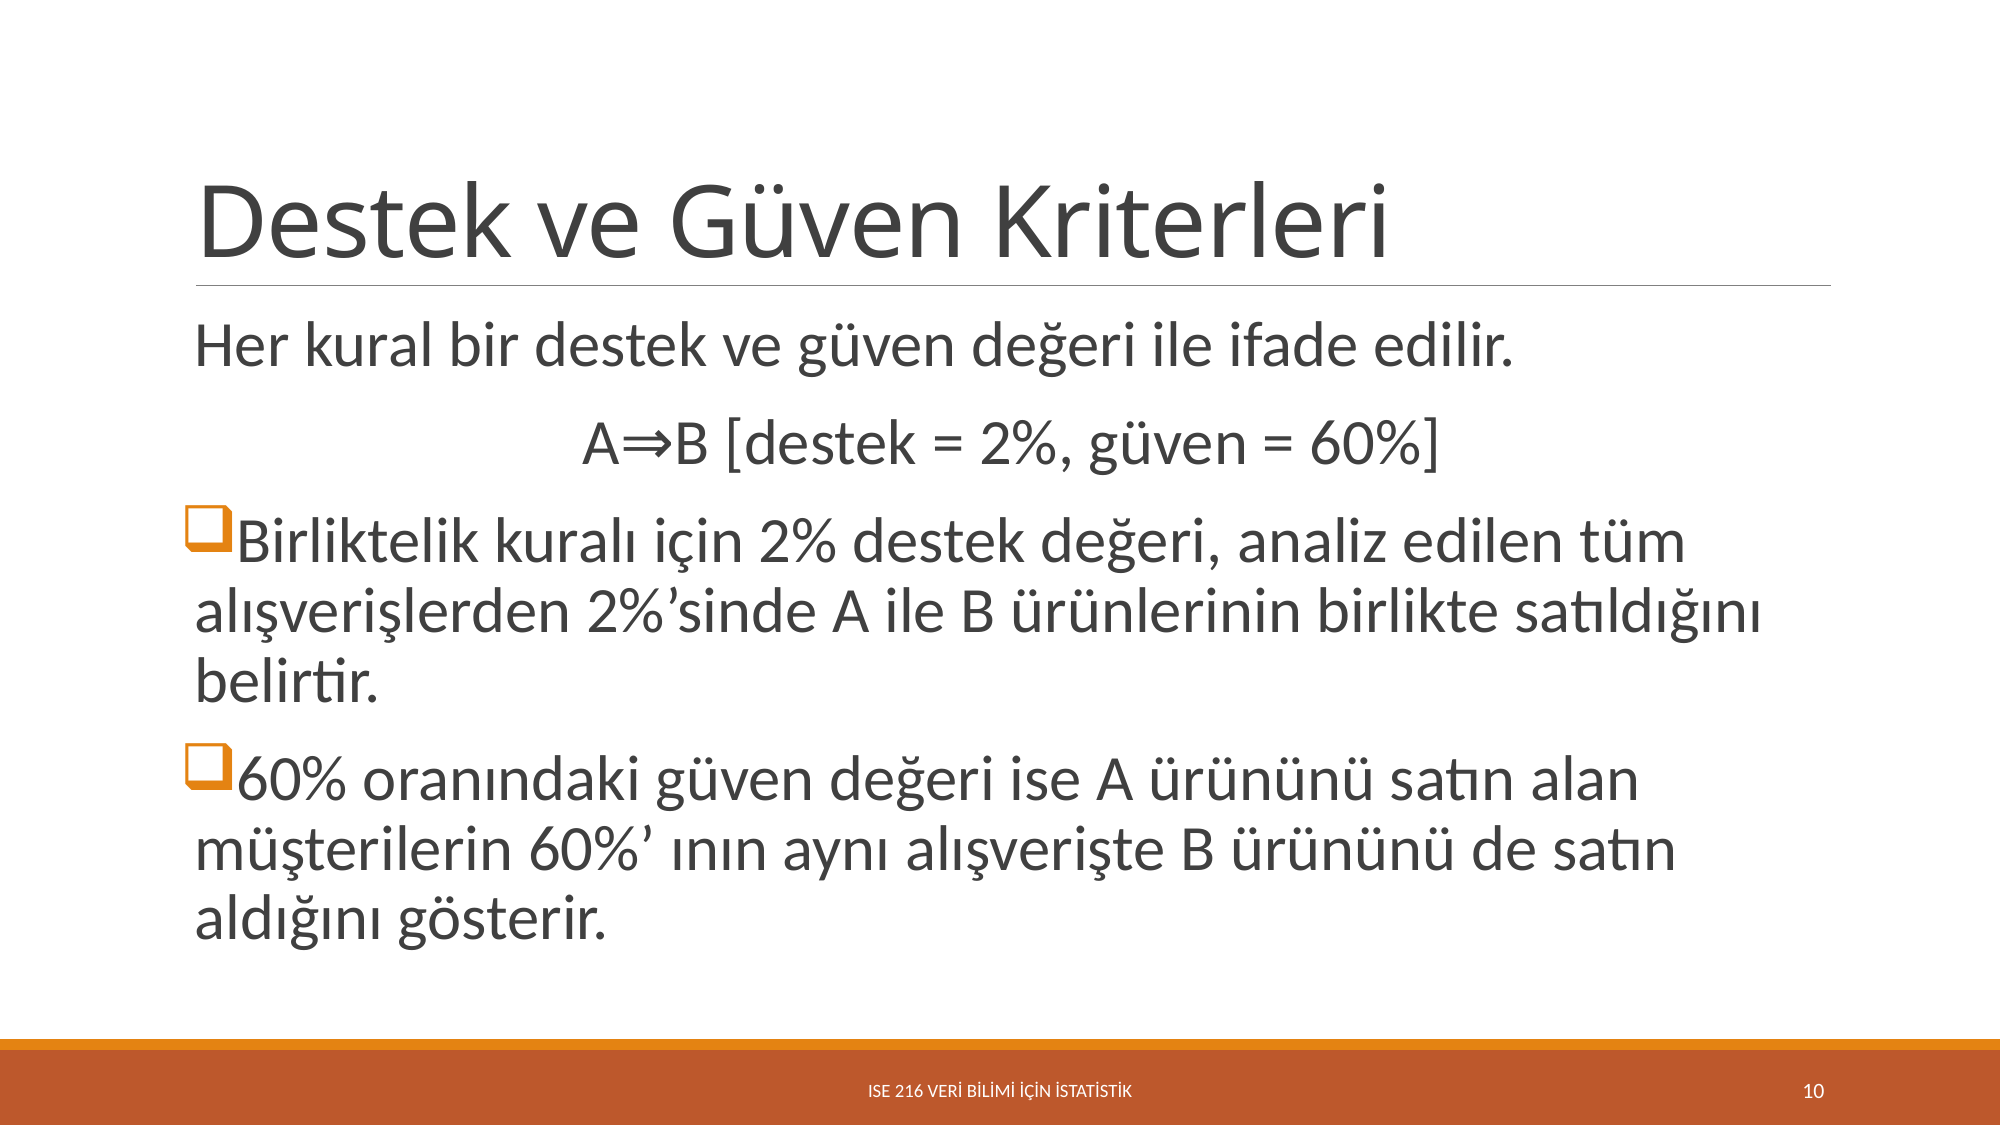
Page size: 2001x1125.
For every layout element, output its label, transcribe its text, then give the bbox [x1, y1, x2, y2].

title Destek ve Güven Kriterleri [180, 47, 1830, 285]
slide_number 10 [1624, 1059, 1840, 1120]
list Her kural bir destek ve güven değeri ile ifade edilir. A⇒B [destek = 2%, güven = 60%] Birliktelik kuralı için 2% destek değeri, analiz edilen tüm alışverişlerden 2%’sinde A ile B ürünlerinin birlikte satıldığını belirtir. 60% oranındaki güven değeri ise A ürününü satın alan müşterilerin 60%’ ının aynı alışverişte B ürününü de satın aldığını gösterir. [180, 302, 1830, 963]
footer ISE 216 VERİ BİLİMİ İÇİN İSTATİSTİK [604, 1059, 1396, 1120]
